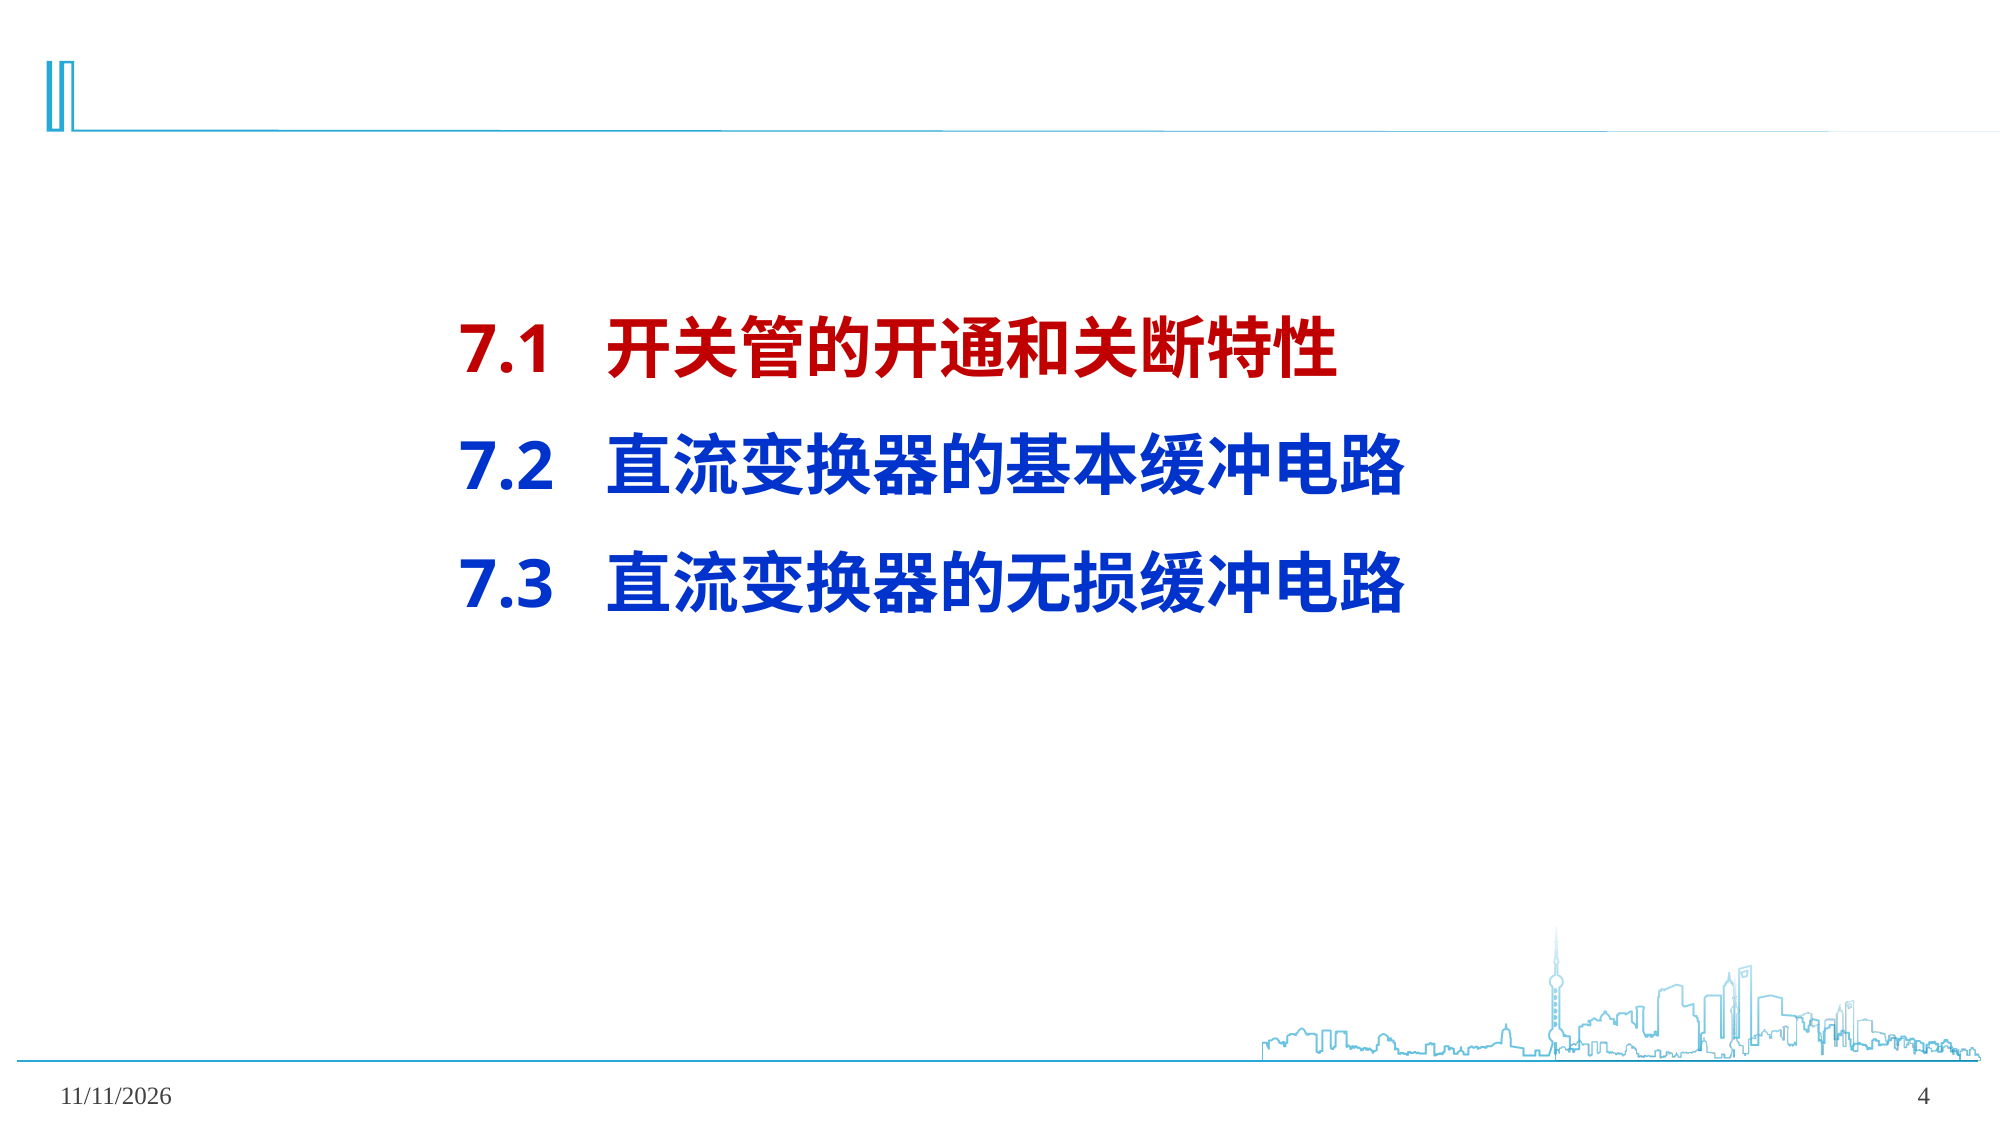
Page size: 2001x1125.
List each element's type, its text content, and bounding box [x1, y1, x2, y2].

picture [1262, 926, 1981, 1061]
text_box [95, 44, 1083, 138]
text_box 7.1 开关管的开通和关断特性 7.2 直流变换器的基本缓冲电路 7.3 直流变换器的无损缓冲电路 [444, 274, 1816, 752]
